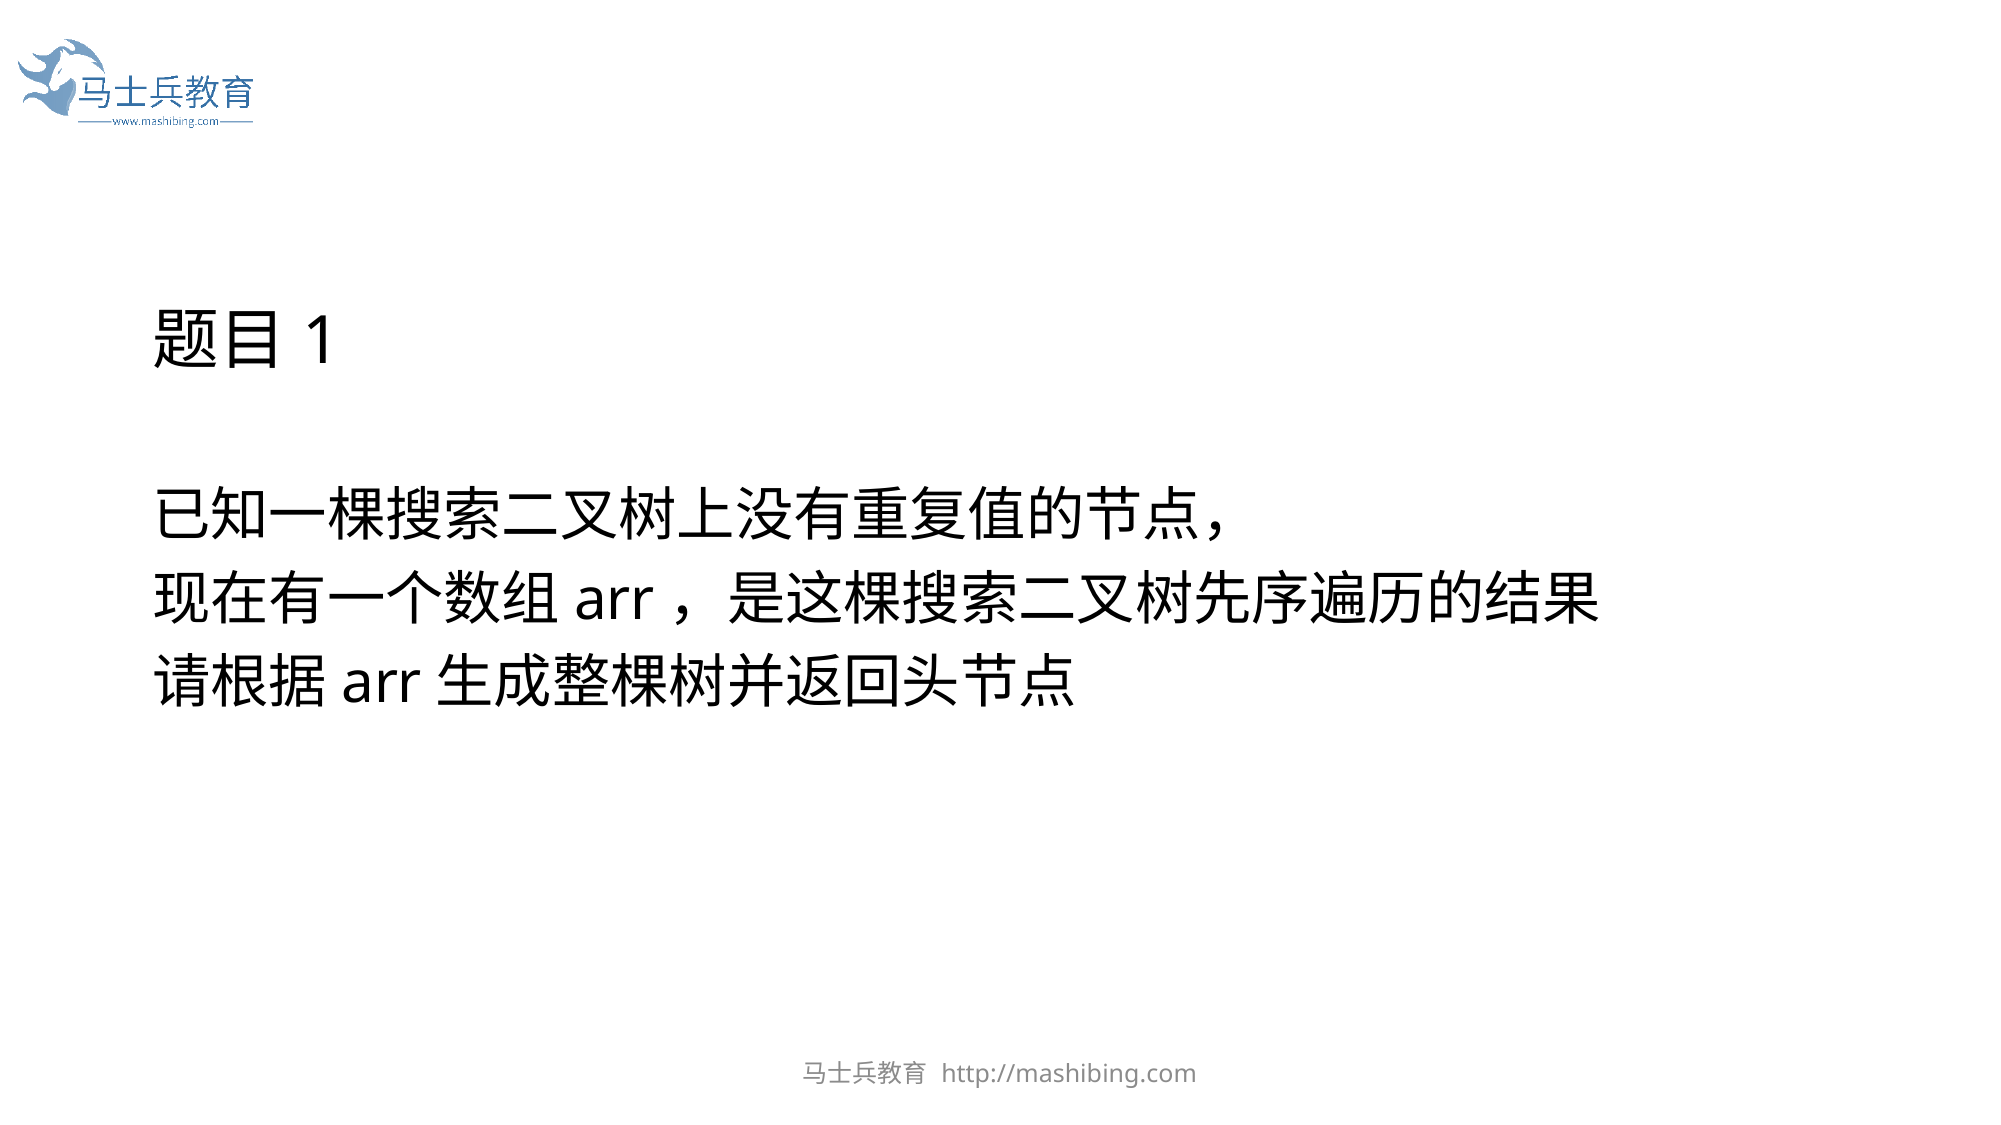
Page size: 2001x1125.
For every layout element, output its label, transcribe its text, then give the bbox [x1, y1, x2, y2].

footer 马士兵教育 http://mashibing.com [662, 1042, 1338, 1103]
title 题目1 [137, 205, 1863, 477]
picture [7, 5, 276, 177]
list 已知一棵搜索二叉树上没有重复值的节点， 现在有一个数组arr，是这棵搜索二叉树先序遍历的结果 请根据arr生成整棵树并返回头节点 [137, 477, 1863, 960]
